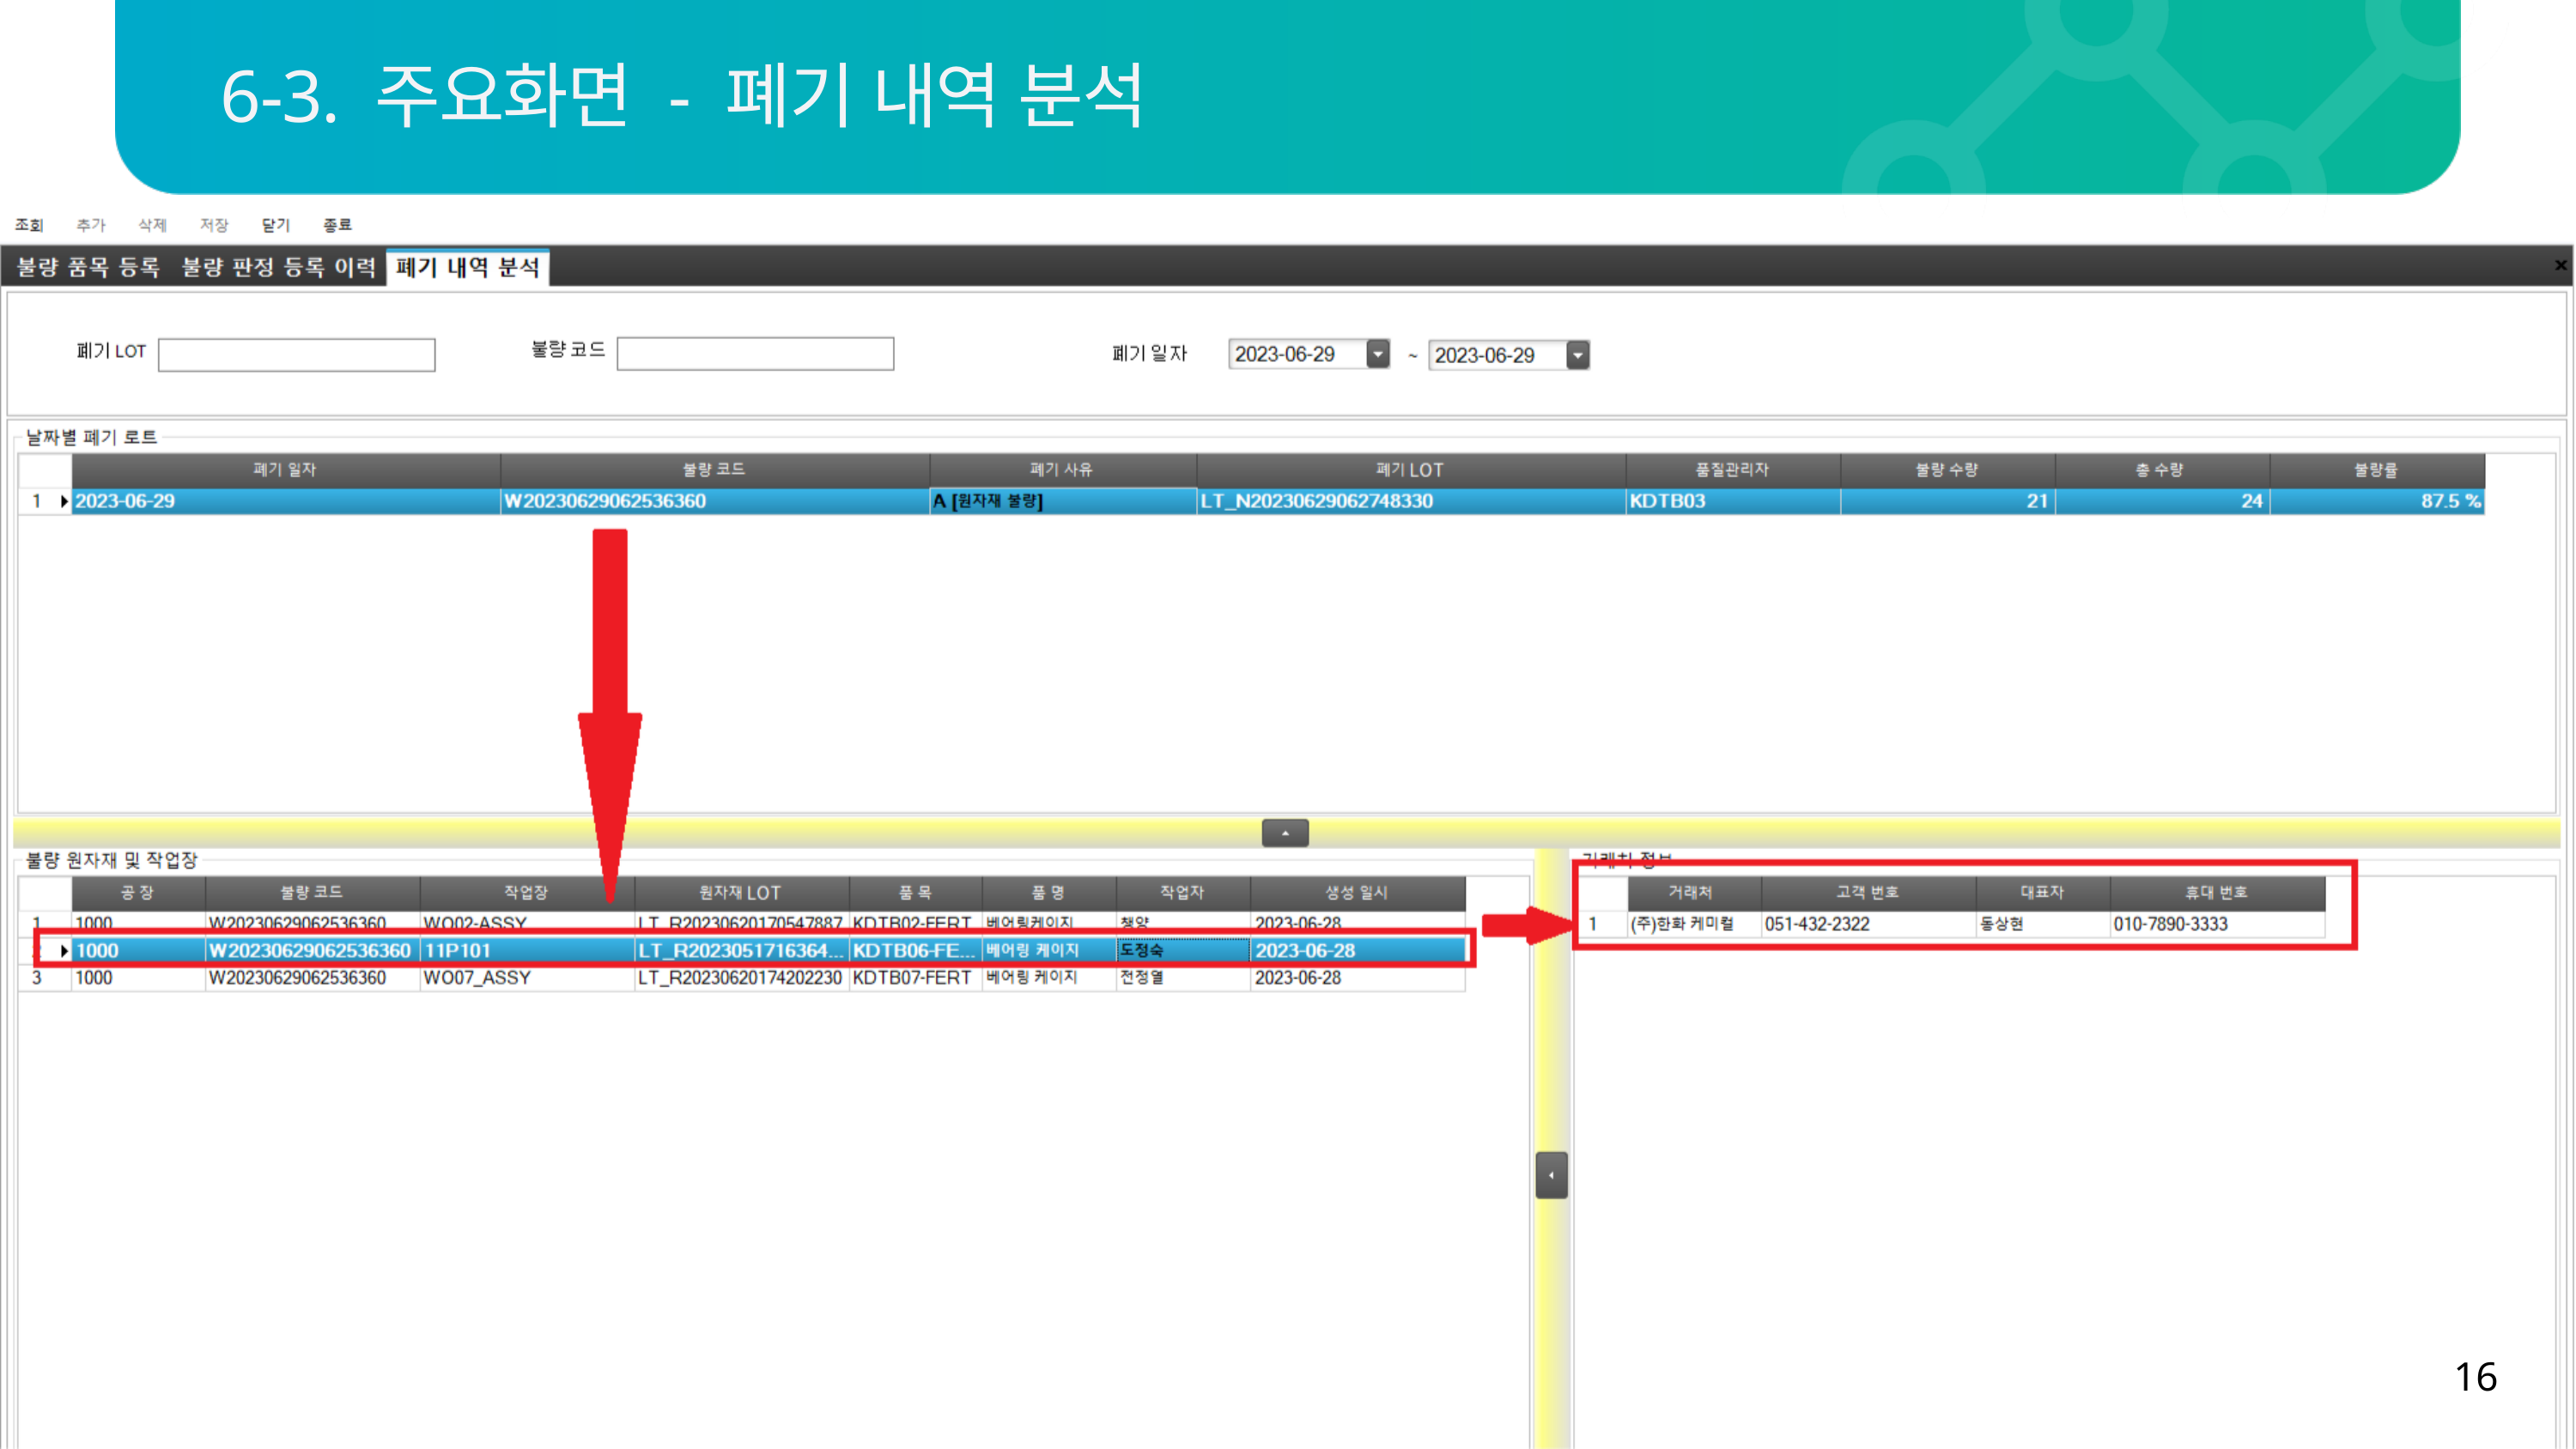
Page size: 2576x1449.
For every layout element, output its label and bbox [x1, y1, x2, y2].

text_box [0, 218, 2574, 1449]
text_box [1842, 0, 2510, 215]
text_box [115, 0, 1838, 195]
